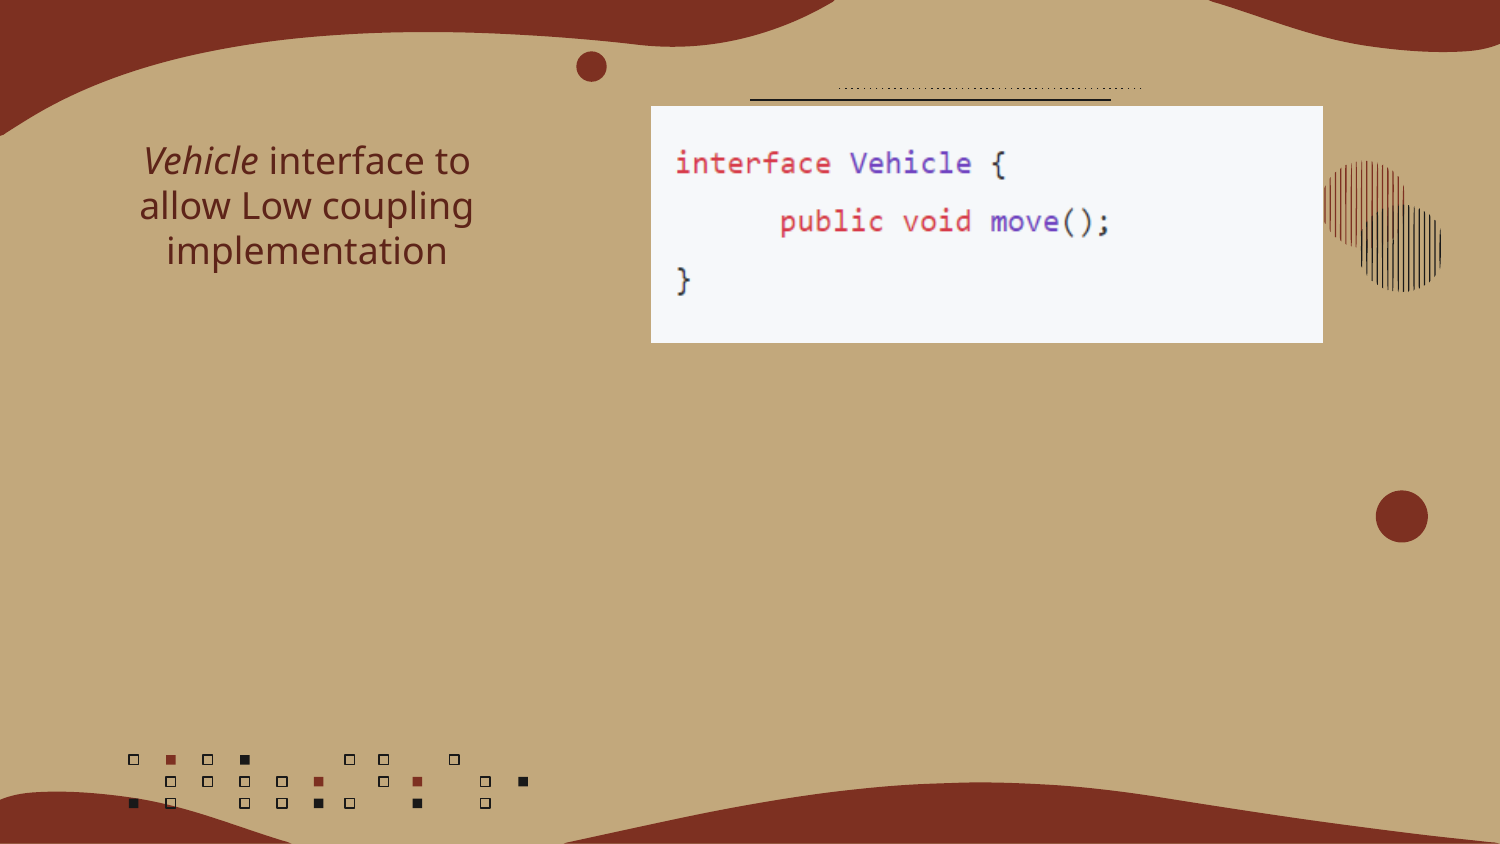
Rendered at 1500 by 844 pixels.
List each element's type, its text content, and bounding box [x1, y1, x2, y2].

text_box Vehicle interface to allow Low coupling implementation [116, 128, 498, 282]
text_box [576, 51, 607, 82]
picture [650, 106, 1324, 344]
